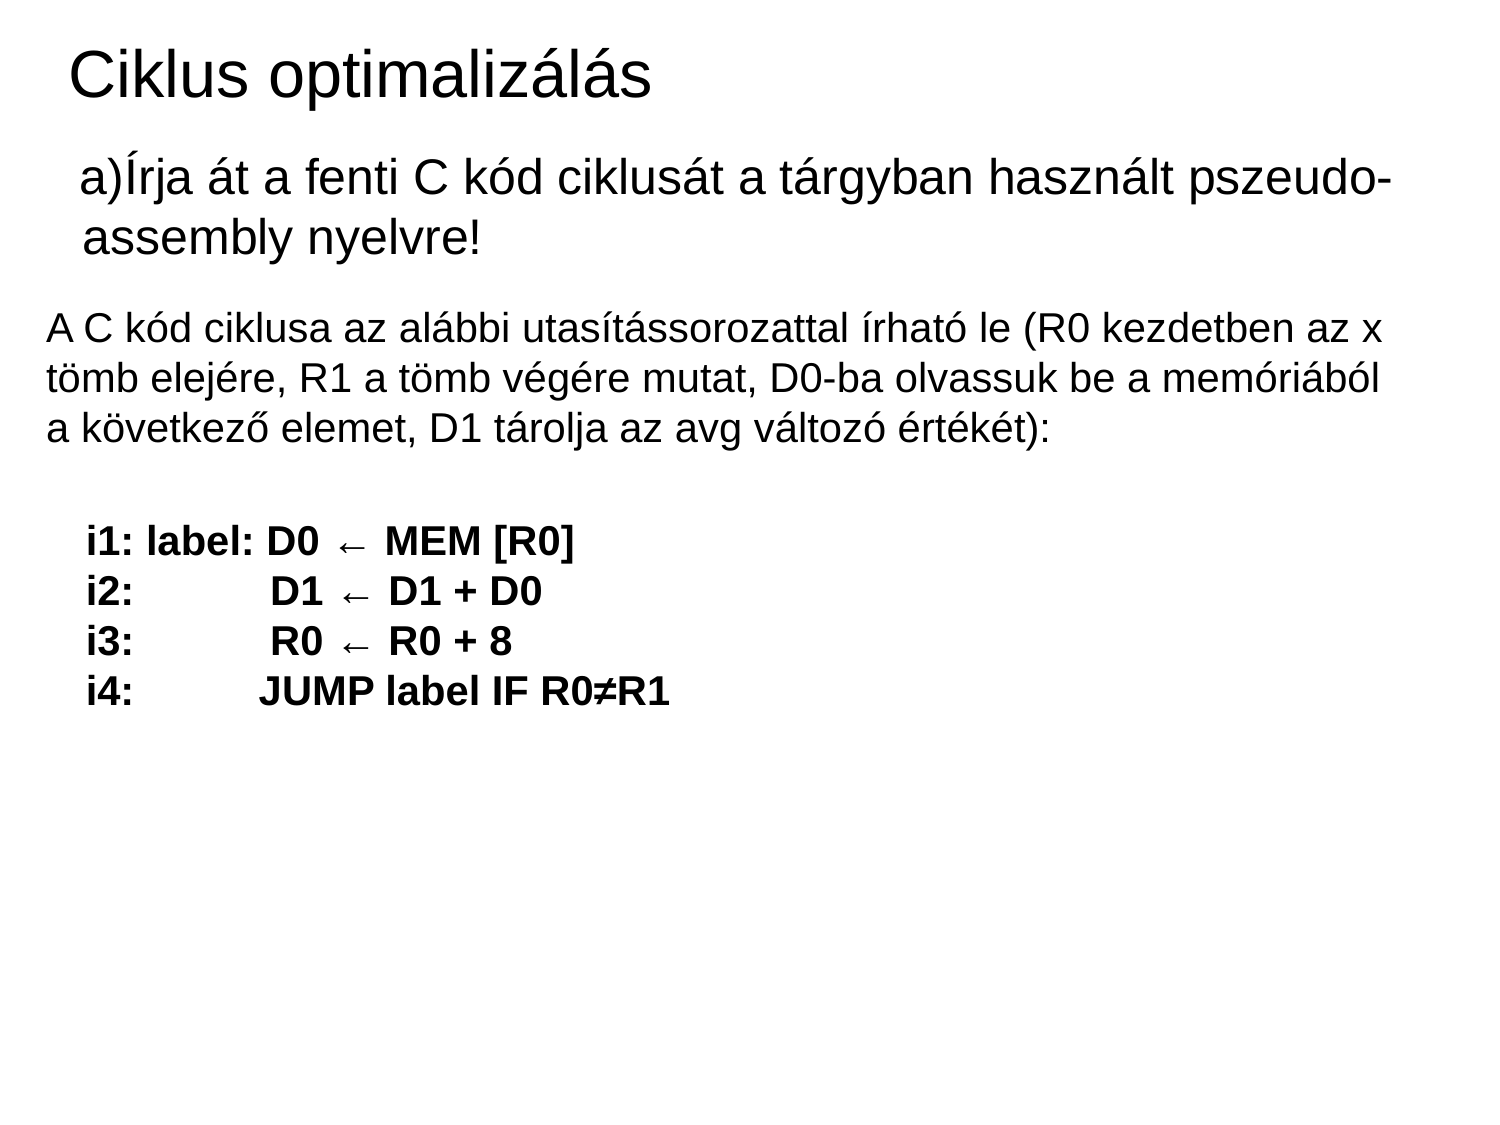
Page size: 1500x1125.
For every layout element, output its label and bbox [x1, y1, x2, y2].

text_box [53, 31, 916, 112]
text_box [70, 506, 1175, 722]
text_box [31, 137, 1471, 459]
